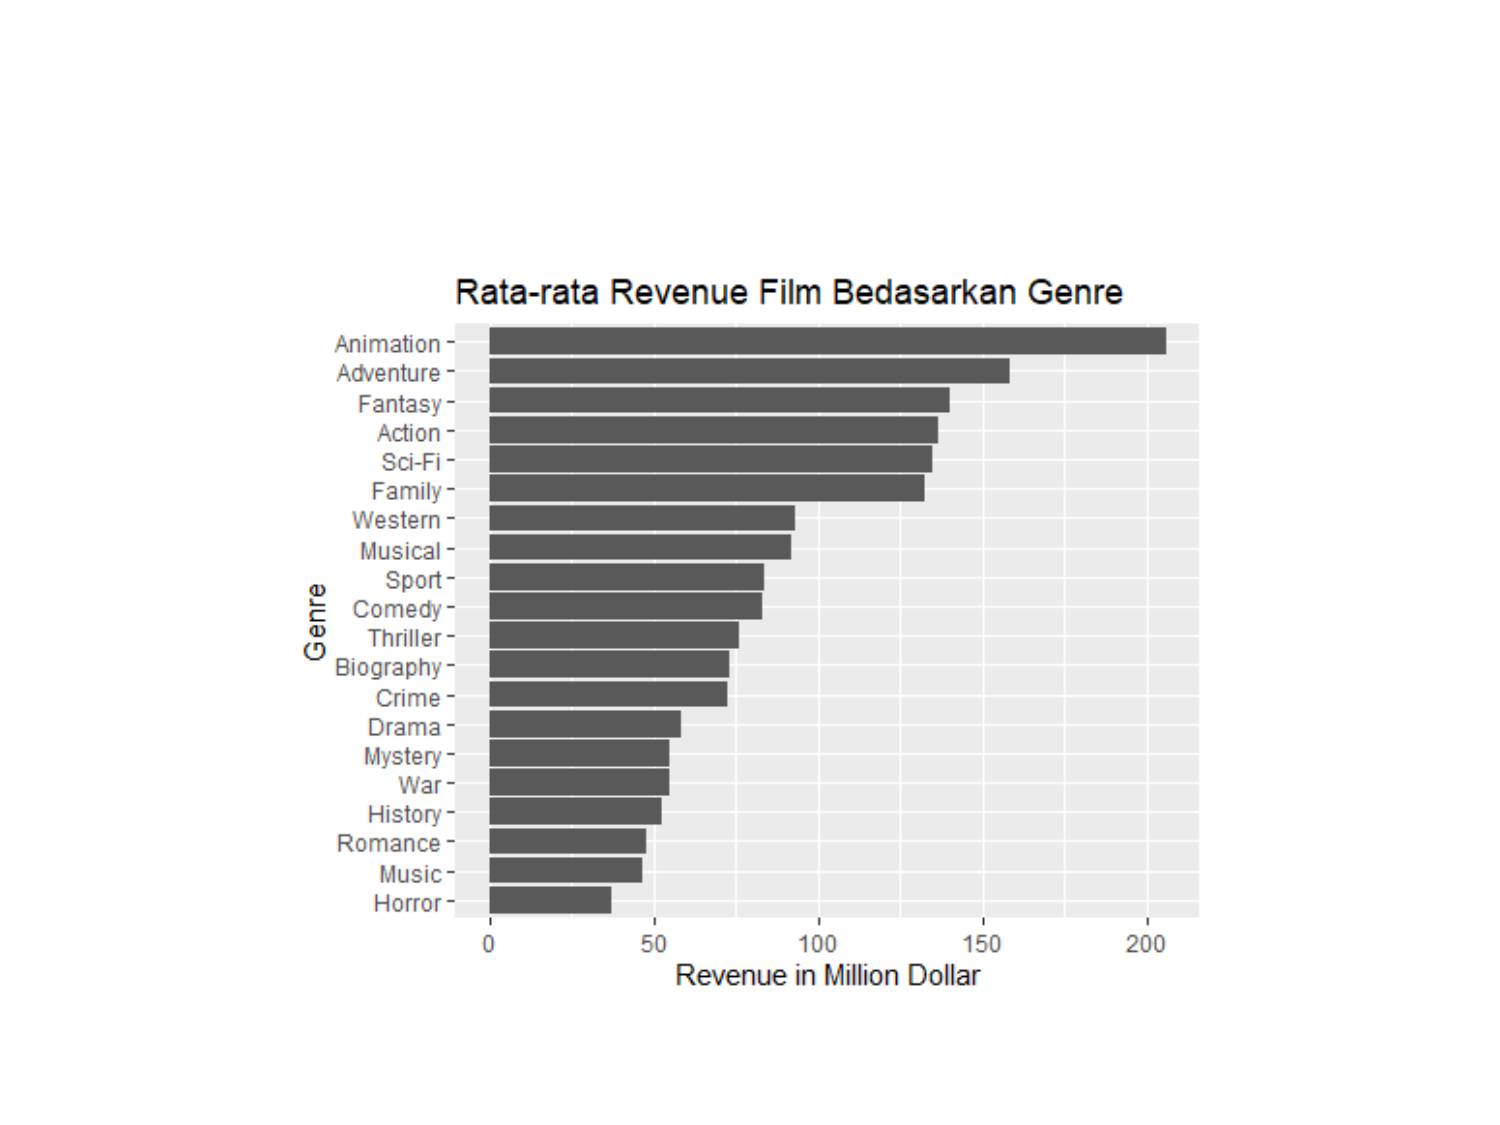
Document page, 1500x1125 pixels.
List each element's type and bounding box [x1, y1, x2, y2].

picture [287, 262, 1215, 1005]
